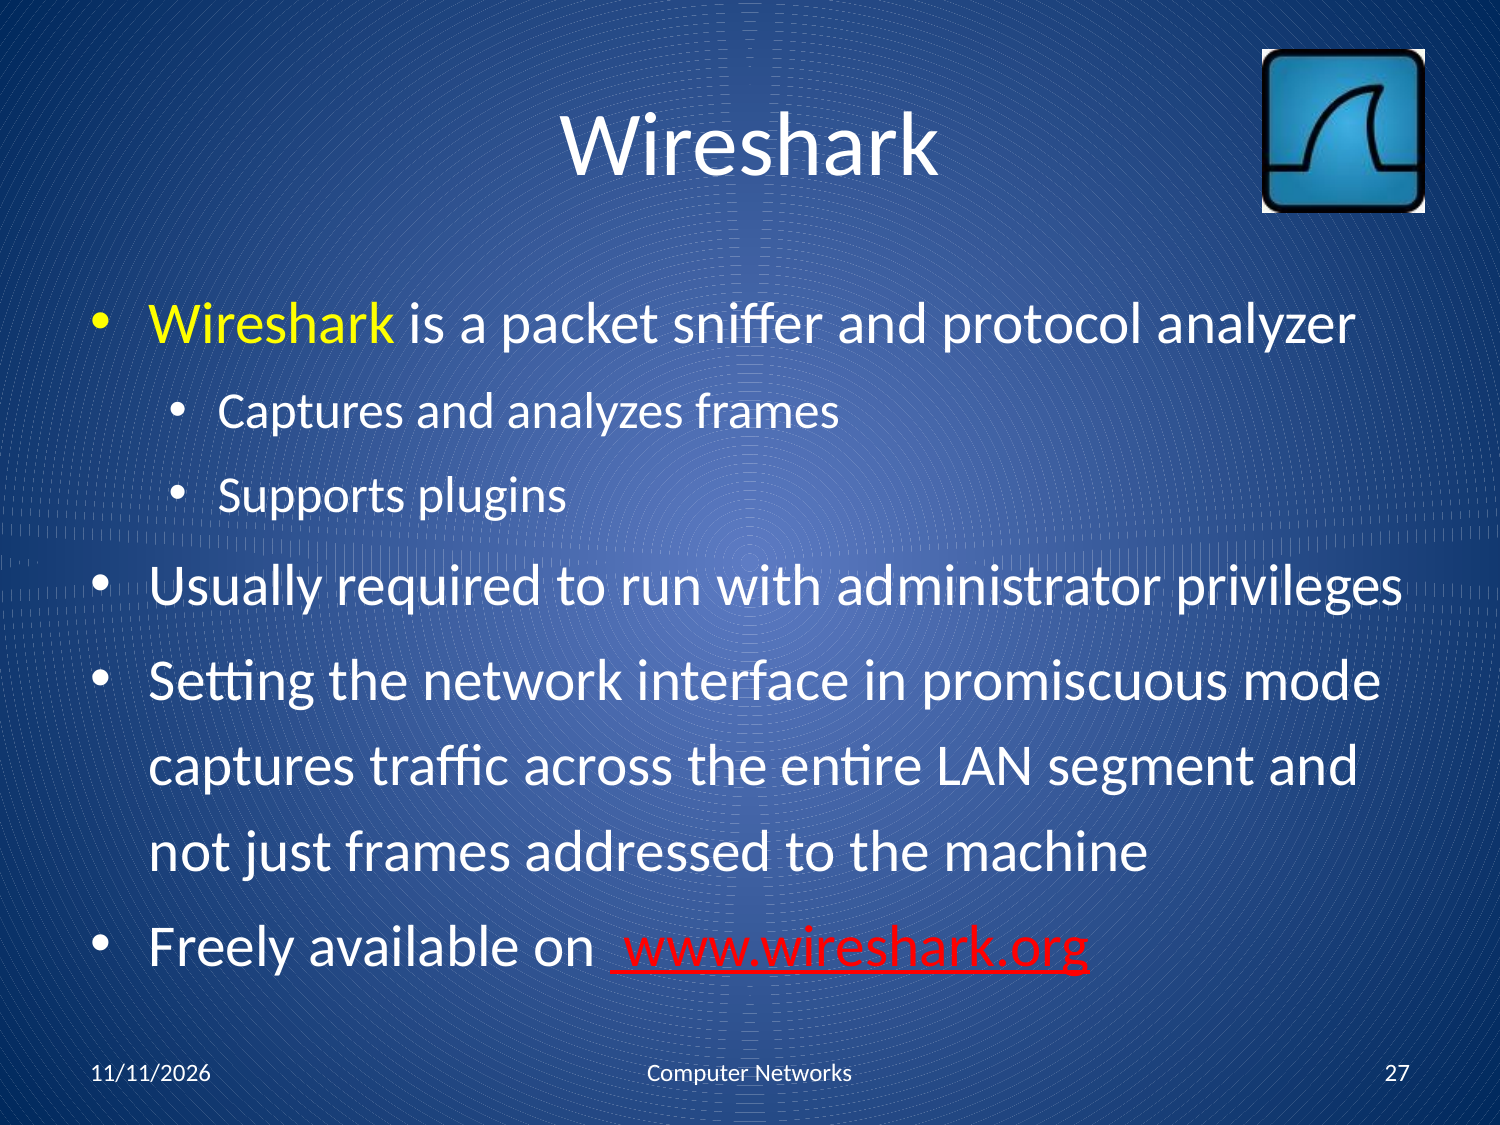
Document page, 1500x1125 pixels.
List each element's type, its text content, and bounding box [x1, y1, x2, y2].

footer Computer Networks [512, 1042, 988, 1103]
list Wireshark is a packet sniffer and protocol analyzer Captures and analyzes frames Supports plugins Usually required to run with administrator privileges Setting the network interface in promiscuous mode captures traffic across the entire LAN segment and not just frames addressed to the machine Freely available on www.wireshark.org [74, 262, 1426, 1006]
picture [1262, 49, 1426, 213]
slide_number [75, 1042, 425, 1103]
title Wireshark [74, 44, 1426, 233]
slide_number 27 [1074, 1042, 1425, 1103]
